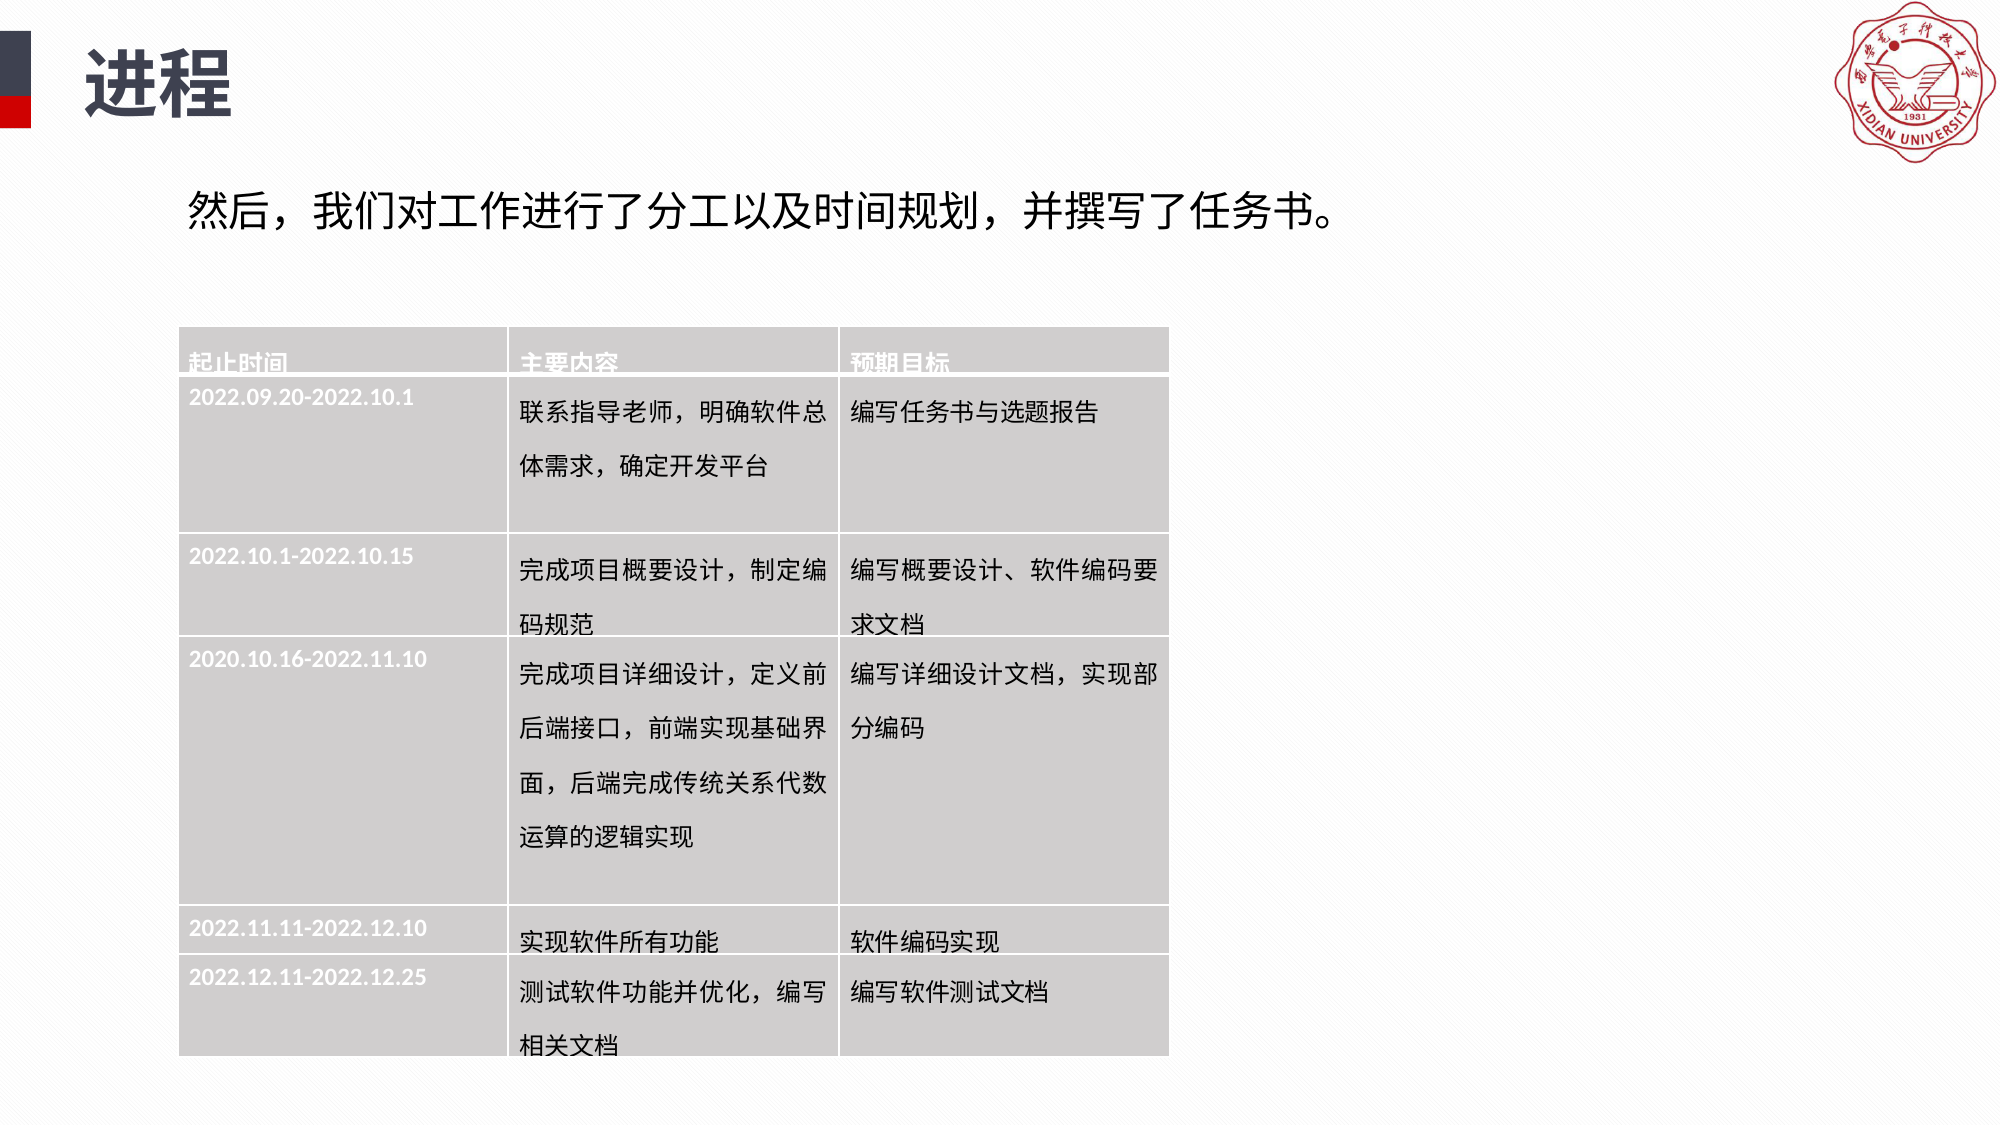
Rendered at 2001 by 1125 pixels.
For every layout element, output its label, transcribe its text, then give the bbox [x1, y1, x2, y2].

table_cell 编写详细设计文档，实现部分编码 [840, 637, 1169, 904]
picture [1832, 0, 1998, 165]
table_header 主要内容 [509, 327, 838, 372]
table_cell 实现软件所有功能 [509, 906, 838, 953]
text_box 进程 [68, 29, 249, 134]
table_cell 联系指导老师，明确软件总体需求，确定开发平台 [509, 377, 838, 532]
table_cell 2020.10.16-2022.11.10 [179, 637, 507, 904]
table_header 预期目标 [840, 327, 1169, 372]
table_cell 2022.11.11-2022.12.10 [179, 906, 507, 953]
table_cell 完成项目详细设计，定义前后端接口，前端实现基础界面，后端完成传统关系代数运算的逻辑实现 [509, 637, 838, 904]
table_cell 2022.09.20-2022.10.1 [179, 377, 507, 532]
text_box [0, 30, 31, 129]
table_cell 2022.10.1-2022.10.15 [179, 534, 507, 635]
table_cell 2022.12.11-2022.12.25 [179, 955, 507, 1056]
table_cell 软件编码实现 [840, 906, 1169, 953]
table_cell 测试软件功能并优化，编写相关文档 [509, 955, 838, 1056]
table_cell 编写任务书与选题报告 [840, 377, 1169, 532]
table_header 起止时间 [179, 327, 507, 372]
text_box 然后，我们对工作进行了分工以及时间规划，并撰写了任务书。 [79, 177, 1896, 243]
table_cell 完成项目概要设计，制定编码规范 [509, 534, 838, 635]
table_cell 编写概要设计、软件编码要求文档 [840, 534, 1169, 635]
table_cell 编写软件测试文档 [840, 955, 1169, 1056]
